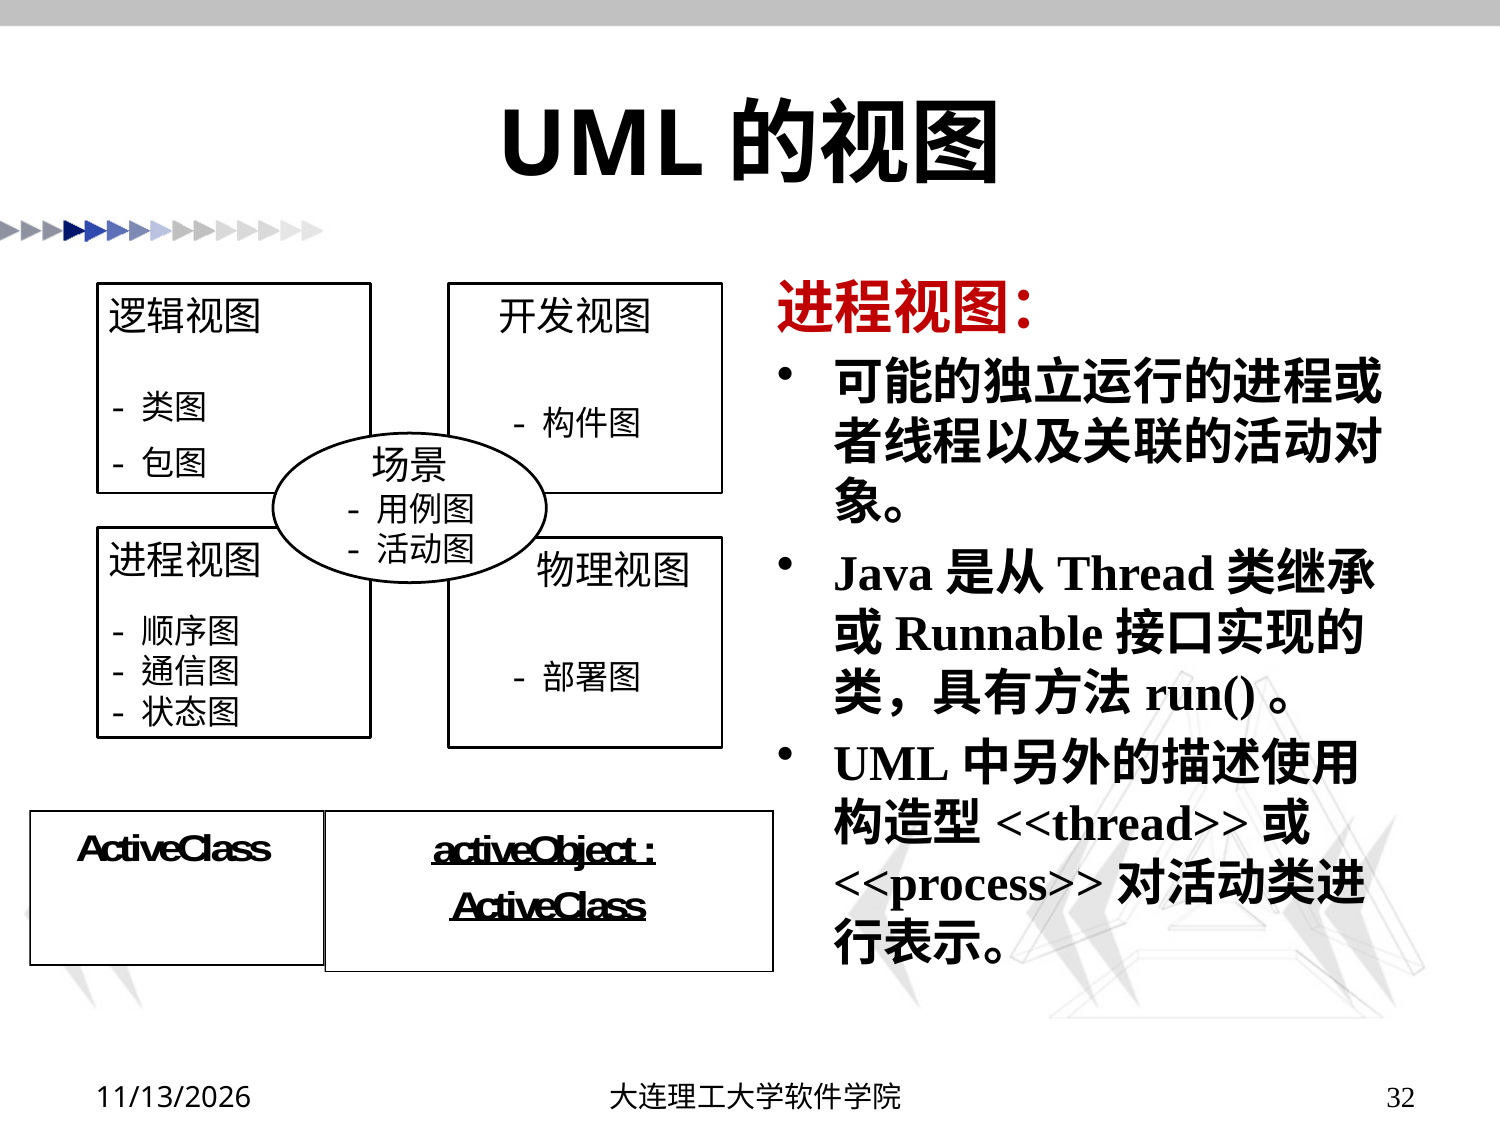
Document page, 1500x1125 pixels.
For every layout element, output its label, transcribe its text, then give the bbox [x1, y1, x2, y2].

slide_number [80, 1070, 431, 1114]
footer 大连理工大学软件学院 [517, 1070, 994, 1114]
picture [0, 0, 1500, 1125]
title UML的视图 [74, 44, 1426, 233]
list 进程视图： 可能的独立运行的进程或者线程以及关联的活动对象。 Java是从Thread类继承或Runnable接口实现的类，具有方法run()。 UML中另外的描述使用构造型<<thread>>或<<process>>对活动类进行表示。 [761, 262, 1426, 1048]
slide_number 32 [1080, 1070, 1431, 1114]
